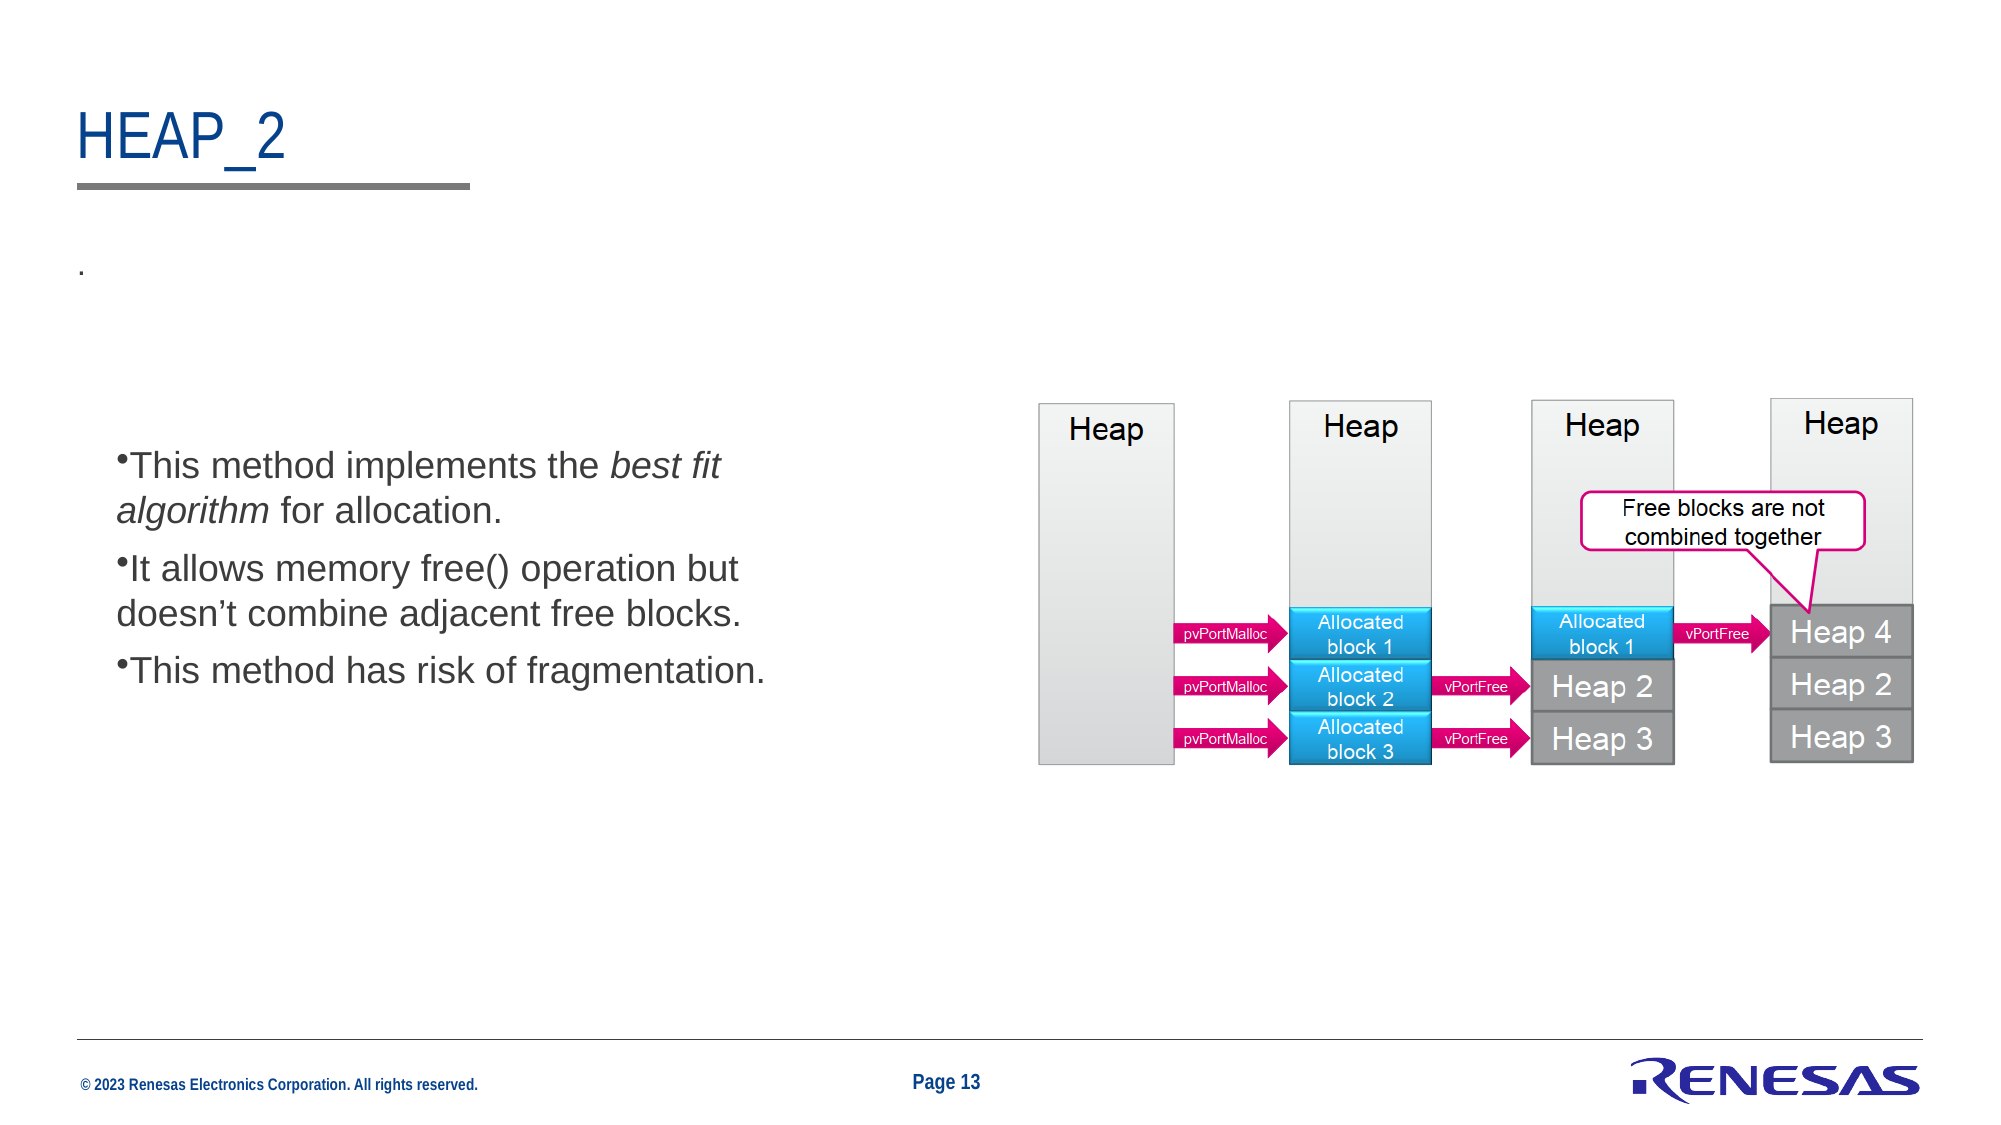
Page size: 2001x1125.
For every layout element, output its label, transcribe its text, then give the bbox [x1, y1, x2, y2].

title Heap_2 [76, 97, 1922, 173]
picture [1628, 1055, 1923, 1106]
text_box This method implements the best fit algorithm for allocation. It allows memory free() operation but doesn’t combine adjacent free blocks. This method has risk of fragmentation. [99, 357, 851, 775]
picture [1033, 398, 1920, 767]
list . [76, 233, 967, 900]
